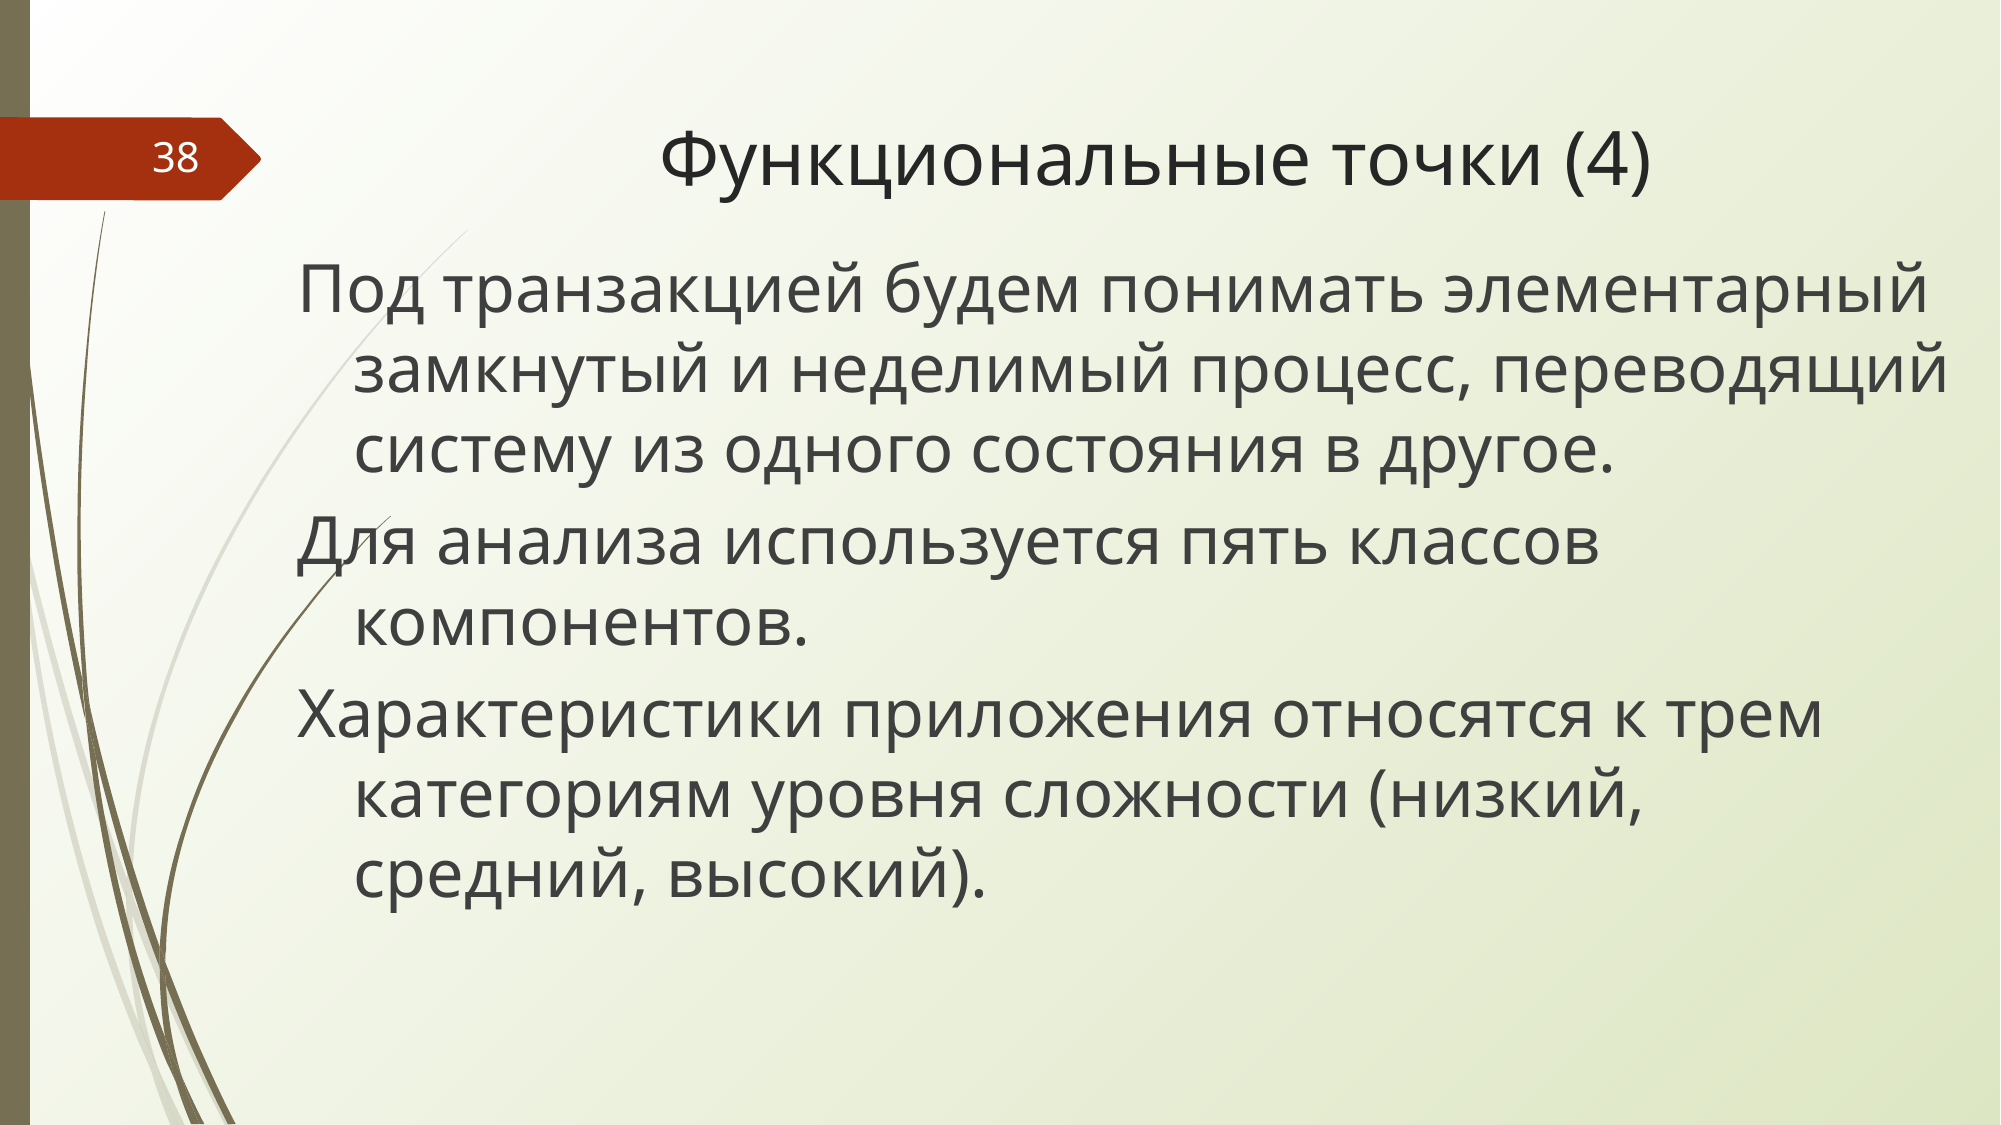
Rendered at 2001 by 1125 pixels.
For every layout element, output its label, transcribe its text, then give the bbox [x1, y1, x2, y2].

slide_number ‹#› [87, 129, 216, 190]
list Под транзакцией будем понимать элементарный замкнутый и неделимый процесс, переводящий систему из одного состояния в другое. Для анализа используется пять классов компонентов. Характеристики приложения относятся к трем категориям уровня сложности (низкий, средний, высокий). [282, 238, 1969, 1070]
title Функциональные точки (4) [425, 102, 1888, 225]
